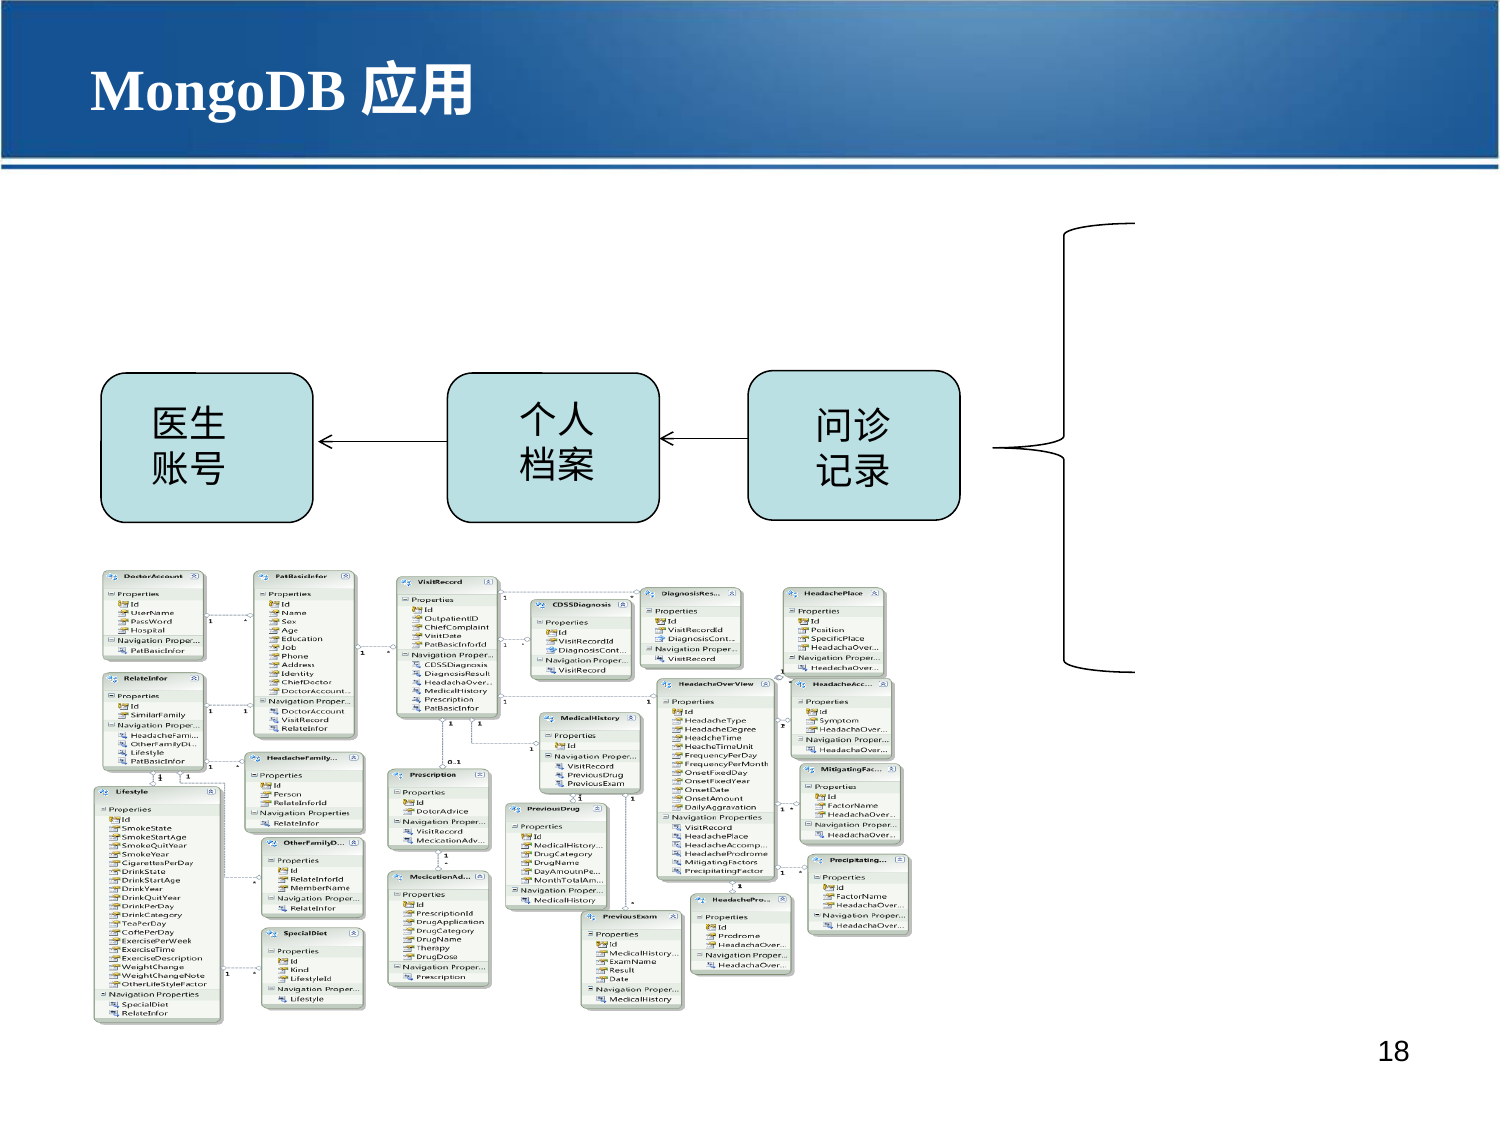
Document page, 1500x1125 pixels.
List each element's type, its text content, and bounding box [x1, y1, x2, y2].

slide_number 18 [1074, 1024, 1426, 1103]
text_box [748, 370, 961, 521]
text_box 问诊 记录 [800, 394, 908, 500]
text_box [993, 223, 1135, 673]
text_box MongoDB应用 [75, 44, 1426, 141]
text_box 医生账号 [136, 392, 244, 498]
text_box [100, 372, 313, 523]
picture [0, 0, 1500, 1125]
text_box 个人档案 [505, 388, 612, 494]
text_box [447, 372, 660, 523]
